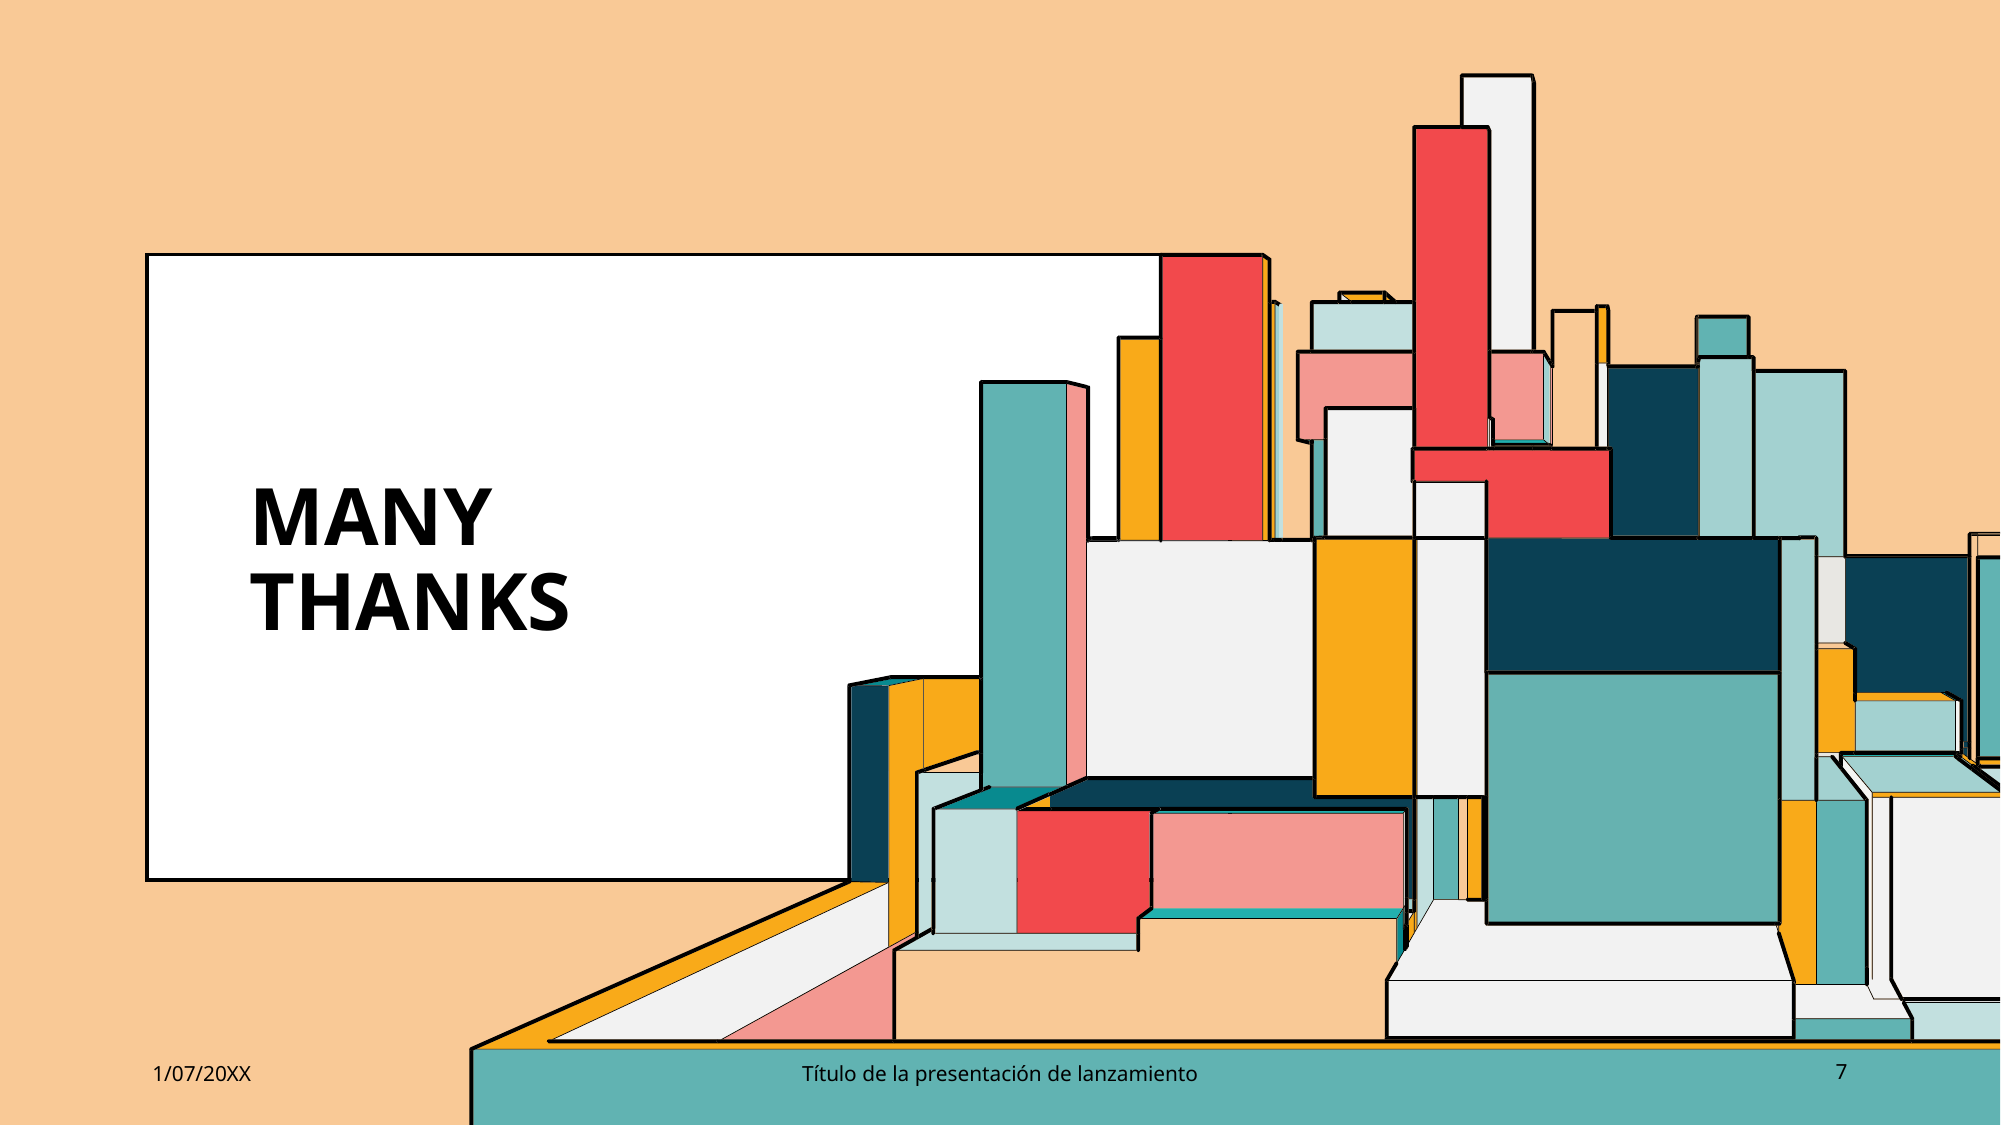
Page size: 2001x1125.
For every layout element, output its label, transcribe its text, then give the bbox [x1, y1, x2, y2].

title Many thanks [234, 438, 941, 656]
footer Título de la presentación de lanzamiento [662, 1042, 1338, 1103]
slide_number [137, 1042, 588, 1103]
slide_number 7 [1412, 1042, 1863, 1103]
